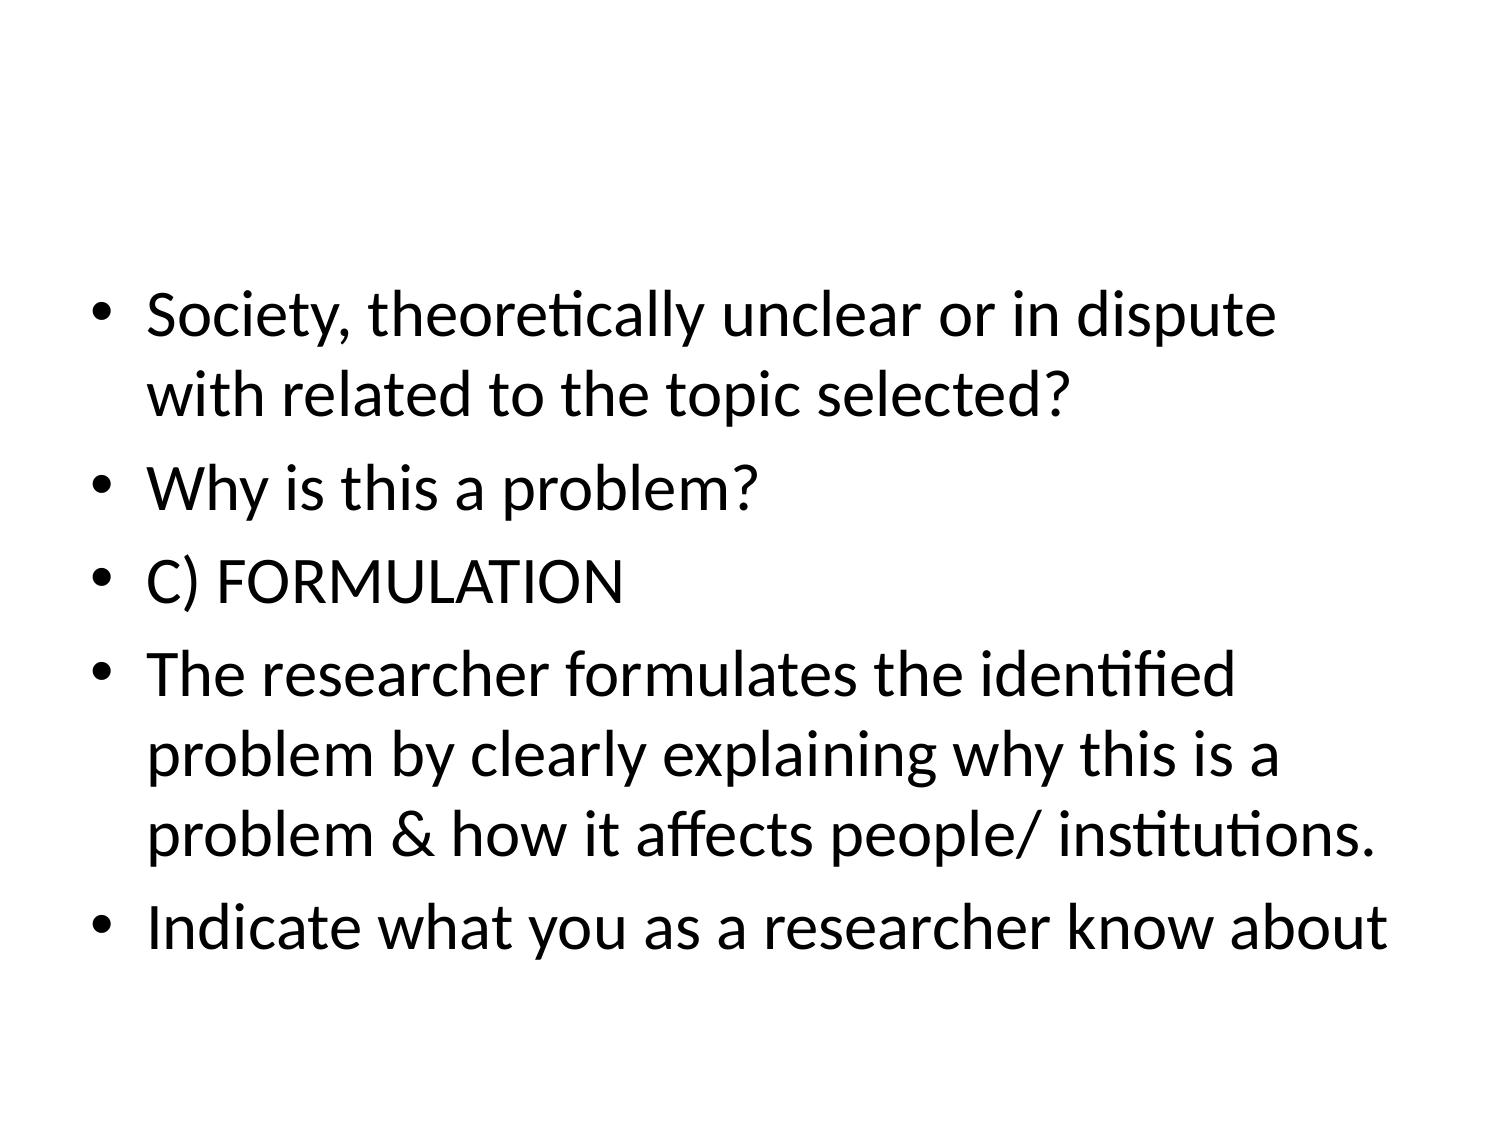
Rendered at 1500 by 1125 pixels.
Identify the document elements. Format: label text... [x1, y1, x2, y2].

list Society, theoretically unclear or in dispute with related to the topic selected? Why is this a problem? C) FORMULATION The researcher formulates the identified problem by clearly explaining why this is a problem & how it affects people/ institutions. Indicate what you as a researcher know about [74, 262, 1426, 1006]
